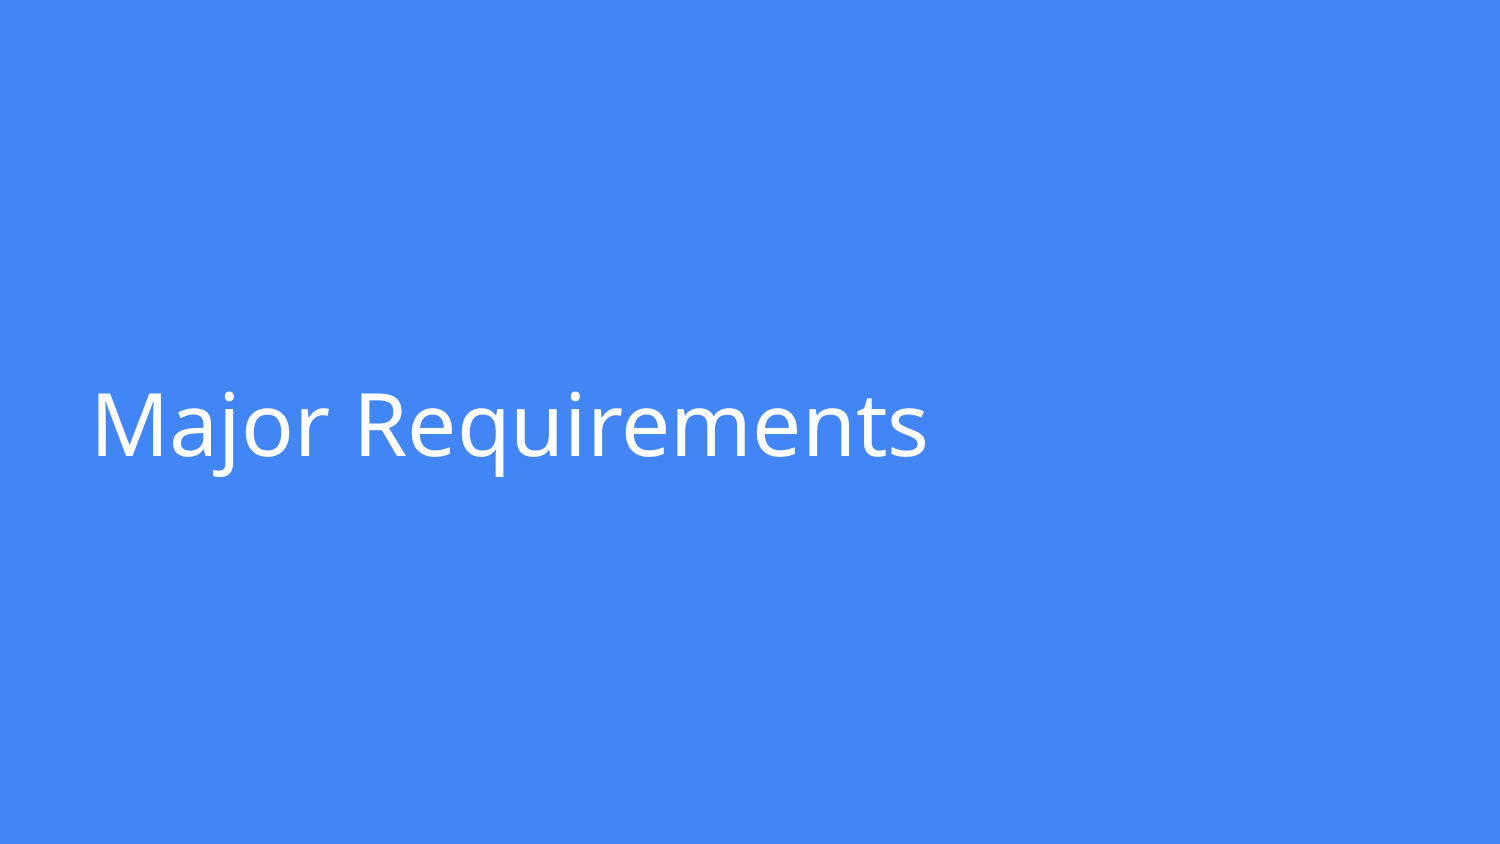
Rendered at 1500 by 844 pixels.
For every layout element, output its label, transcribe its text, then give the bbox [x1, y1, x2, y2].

title Major Requirements [75, 338, 1425, 505]
